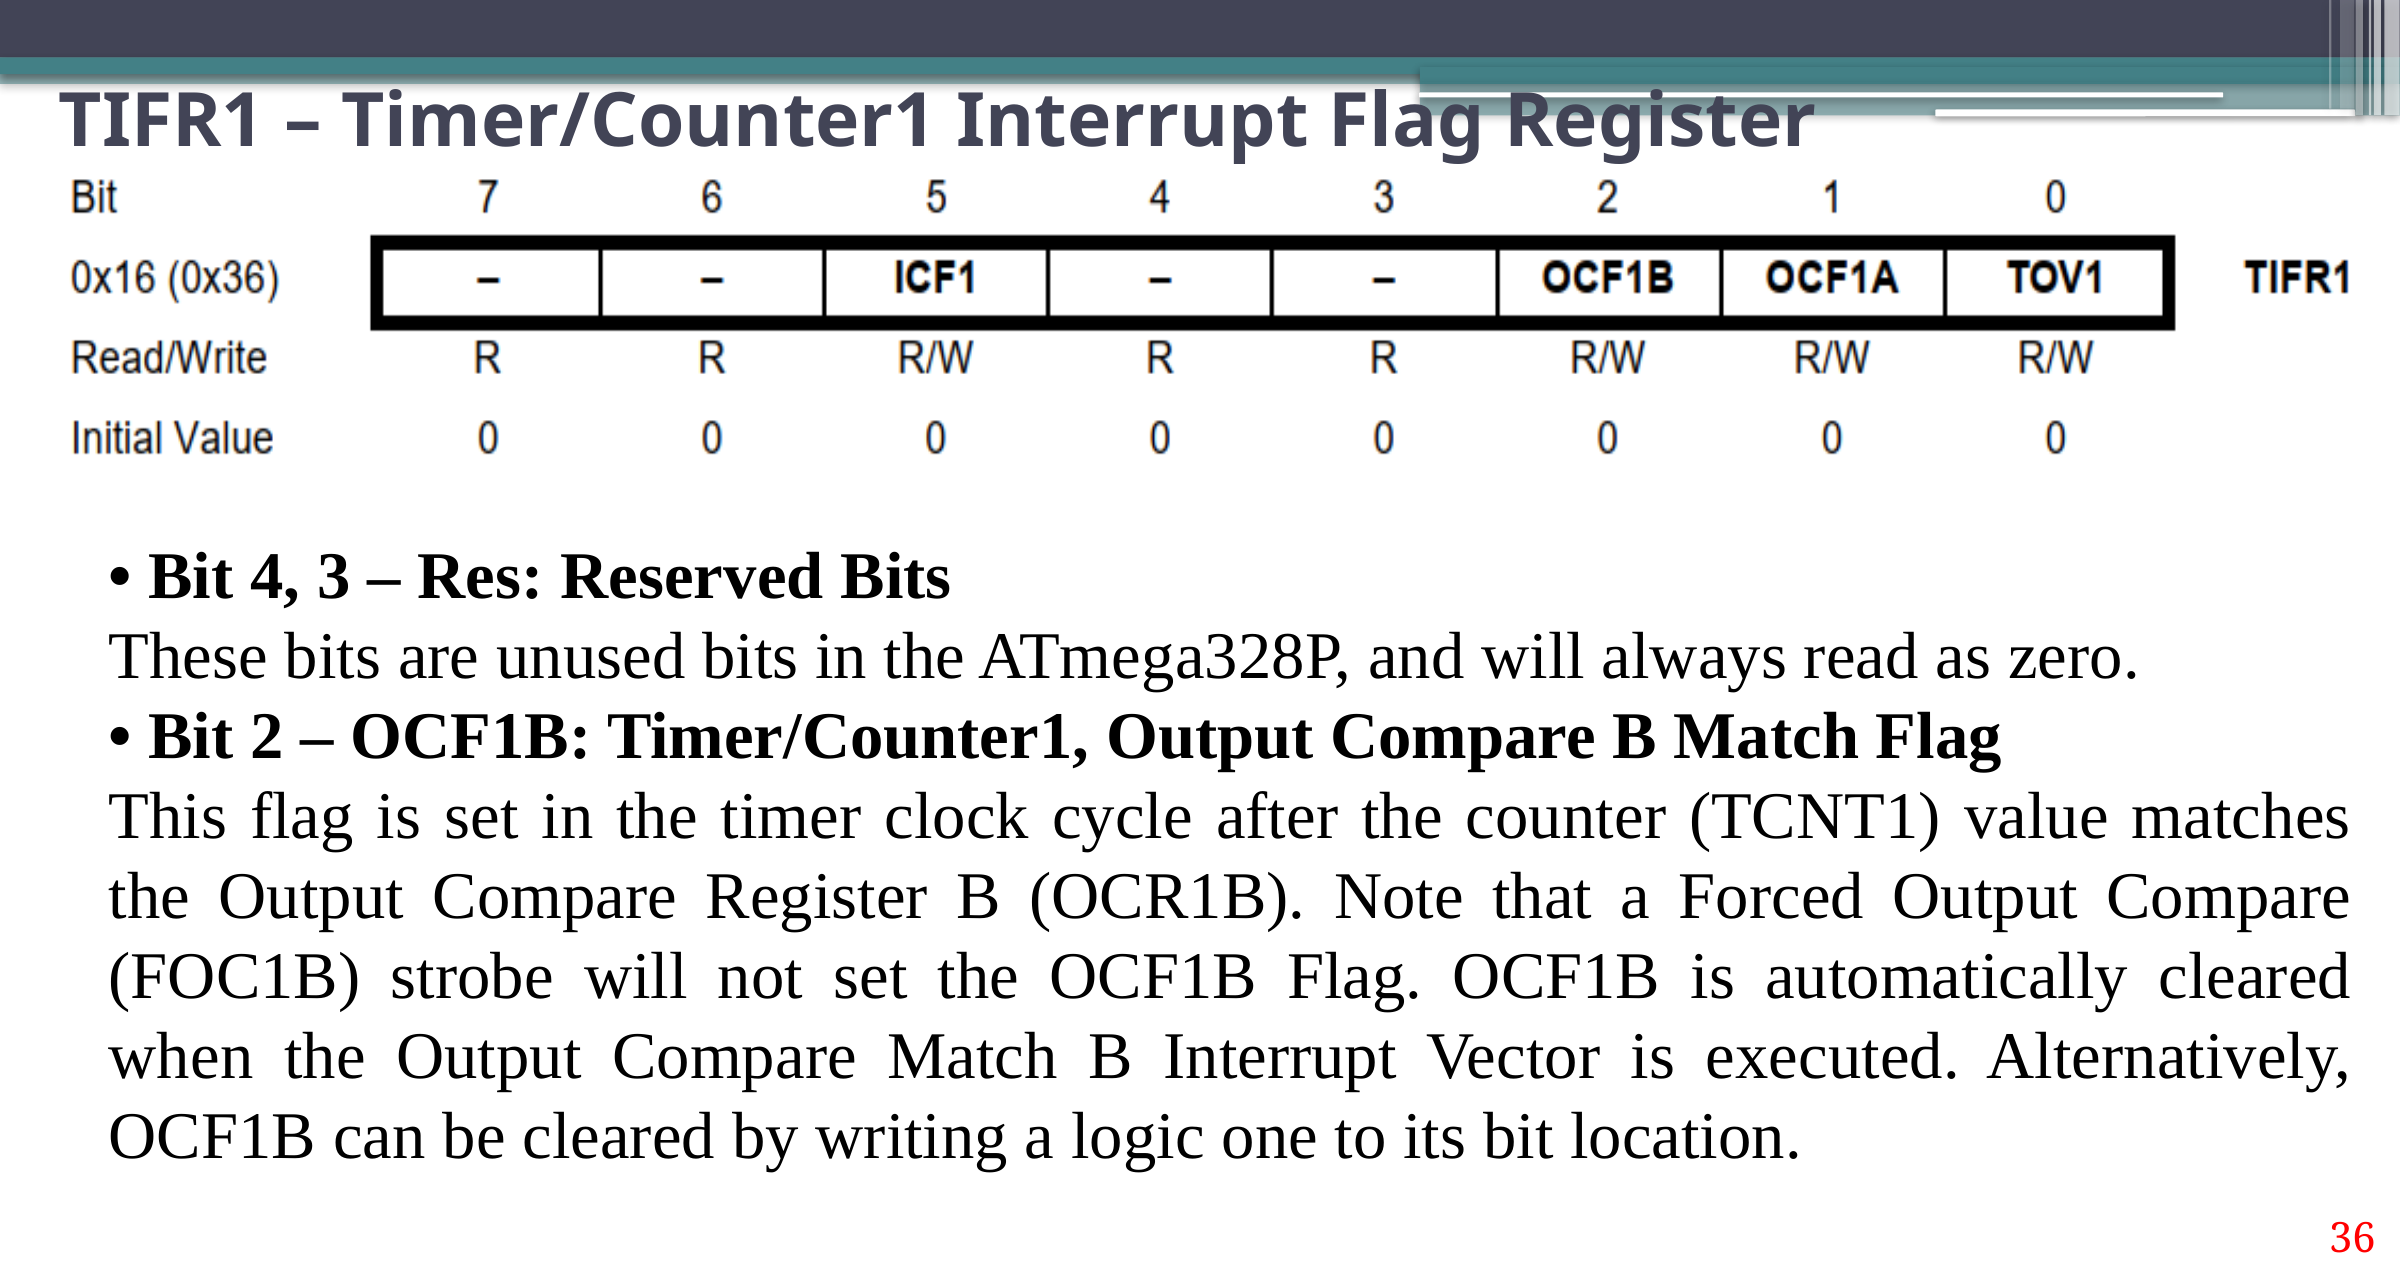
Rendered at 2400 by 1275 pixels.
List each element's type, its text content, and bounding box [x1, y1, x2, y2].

picture [63, 174, 2371, 466]
list • Bit 4, 3 – Res: Reserved Bits These bits are unused bits in the ATmega328P, and will always read as zero. • Bit 2 – OCF1B: Timer/Counter1, Output Compare B Match Flag This flag is set in the timer clock cycle after the counter (TCNT1) value matches the Output Compare Register B (OCR1B). Note that a Forced Output Compare (FOC1B) strobe will not set the OCF1B Flag. OCF1B is automatically cleared when the Output Compare Match B Interrupt Vector is executed. Alternatively, OCF1B can be cleared by writing a logic one to its bit location. [63, 525, 2370, 1188]
slide_number 36 [2162, 1222, 2391, 1275]
title TIFR1 – Timer/Counter1 Interrupt Flag Register [43, 37, 2204, 195]
